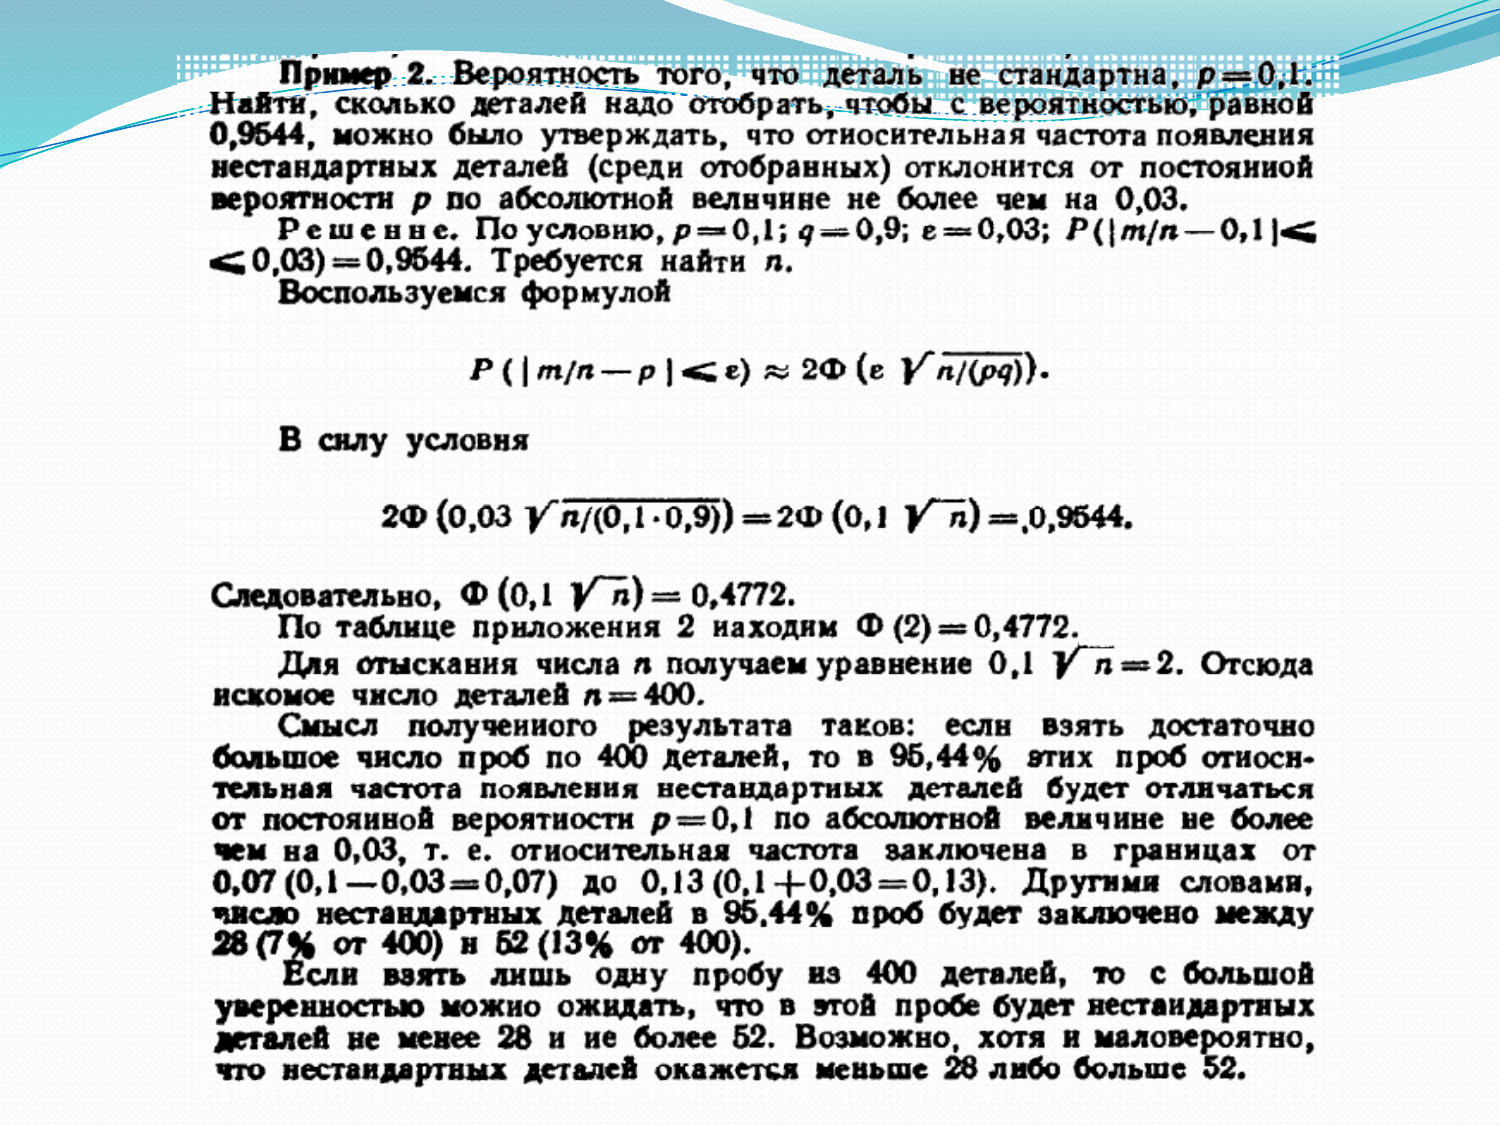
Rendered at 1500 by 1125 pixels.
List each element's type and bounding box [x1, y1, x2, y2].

picture [176, 54, 1341, 1104]
